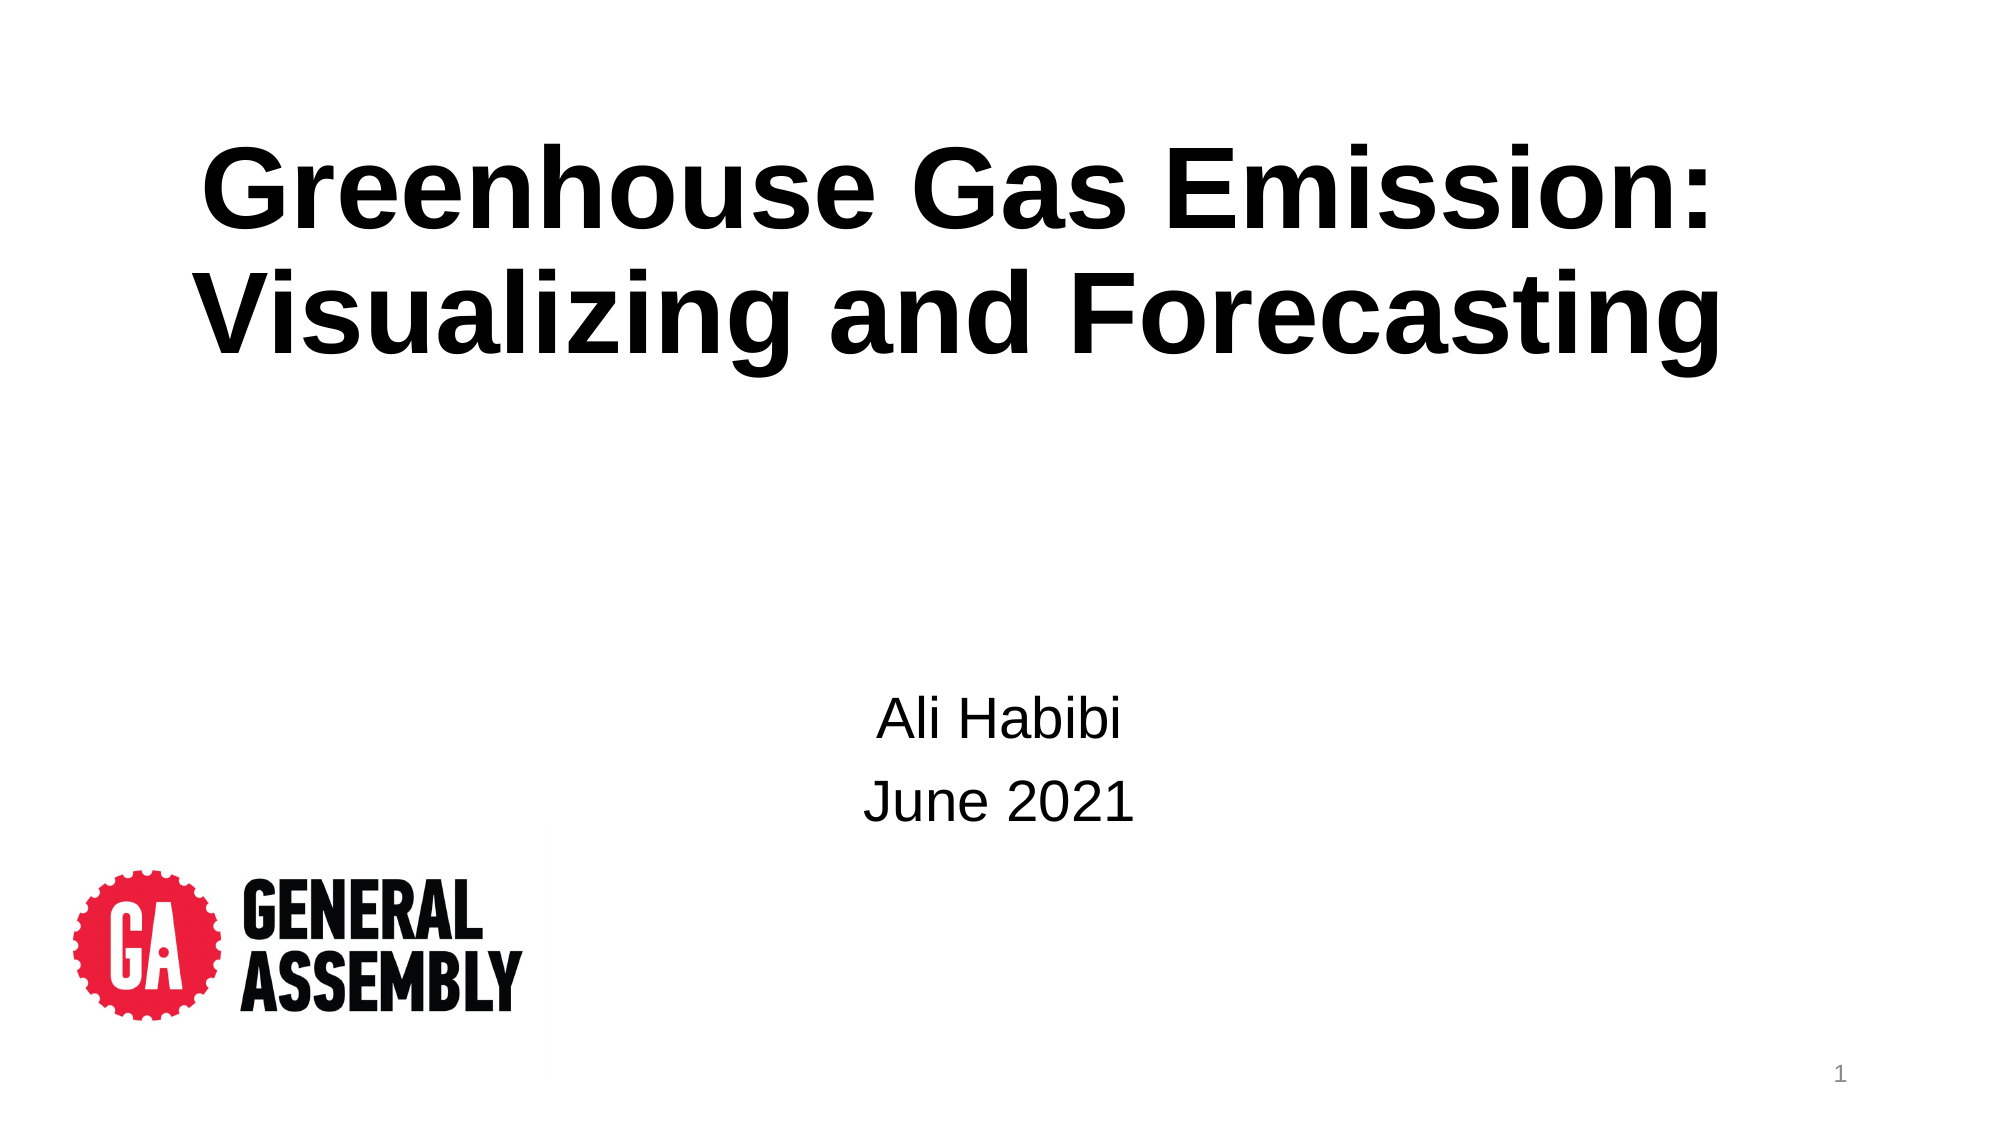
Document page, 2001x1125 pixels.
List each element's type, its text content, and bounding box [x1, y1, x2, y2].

slide_number 1 [1412, 1042, 1863, 1103]
picture [56, 823, 547, 1081]
title Greenhouse Gas Emission: Visualizing and Forecasting [169, 119, 1750, 512]
subtitle Ali Habibi June 2021 [249, 680, 1750, 952]
